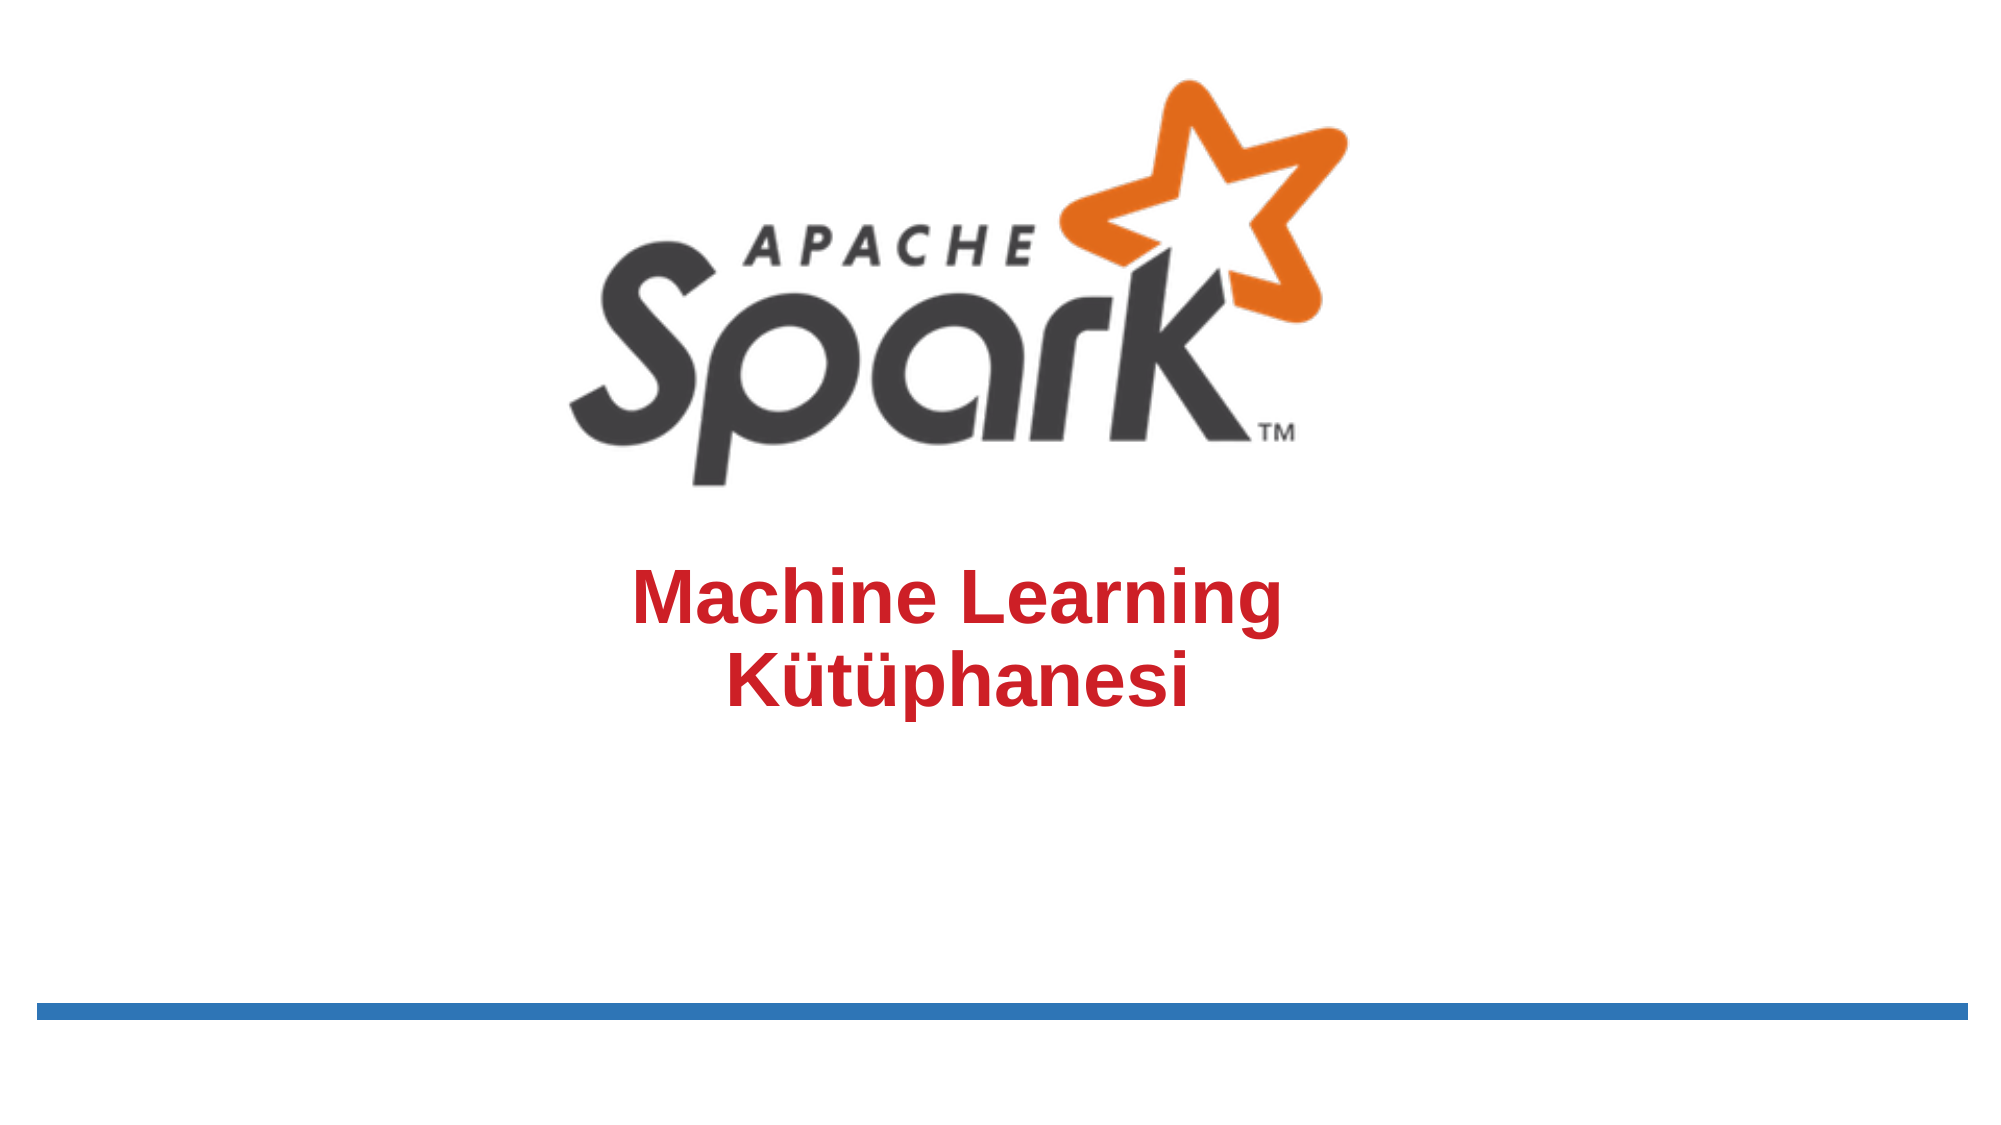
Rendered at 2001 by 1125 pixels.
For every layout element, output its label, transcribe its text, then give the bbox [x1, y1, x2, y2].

title Machine Learning Kütüphanesi [208, 549, 1709, 731]
picture [566, 77, 1350, 495]
